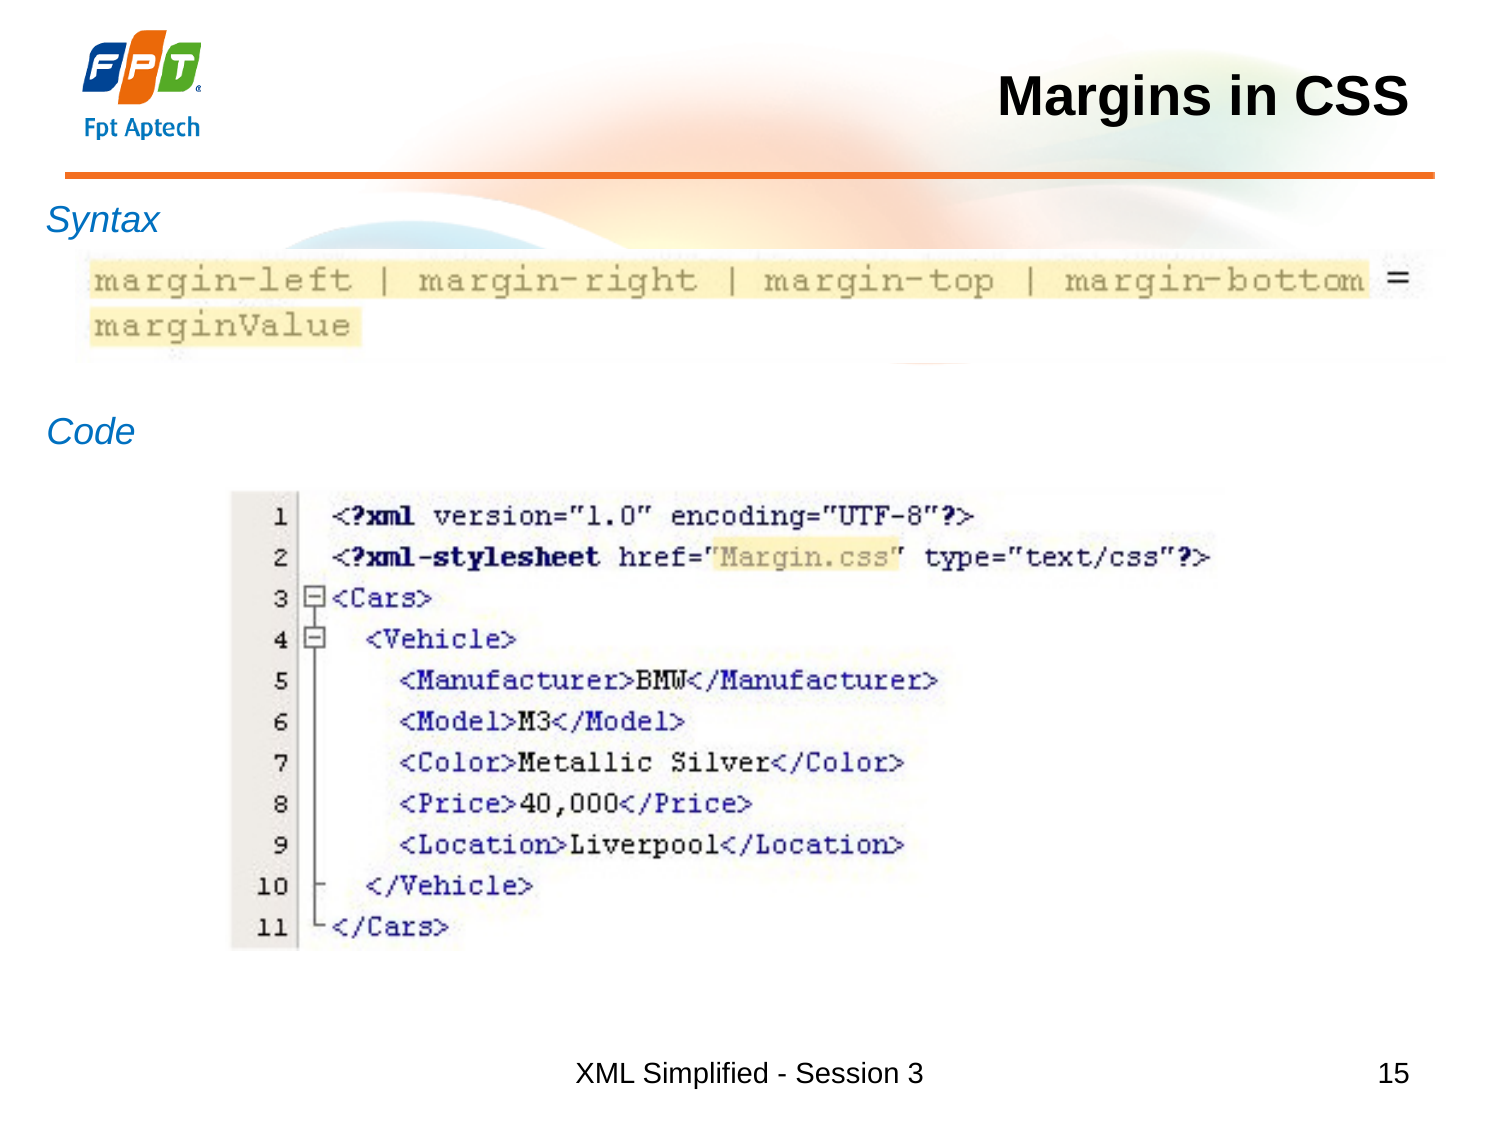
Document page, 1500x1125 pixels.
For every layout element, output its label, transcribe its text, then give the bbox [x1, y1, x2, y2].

slide_number 15 [1074, 1046, 1426, 1125]
picture [65, 0, 1447, 486]
footer XML Simplified - Session 3 [512, 1046, 988, 1125]
picture [224, 487, 1226, 951]
picture [75, 23, 207, 145]
text_box Syntax [30, 187, 175, 248]
text_box Code [31, 399, 151, 460]
title Margins in CSS [437, 24, 1425, 161]
